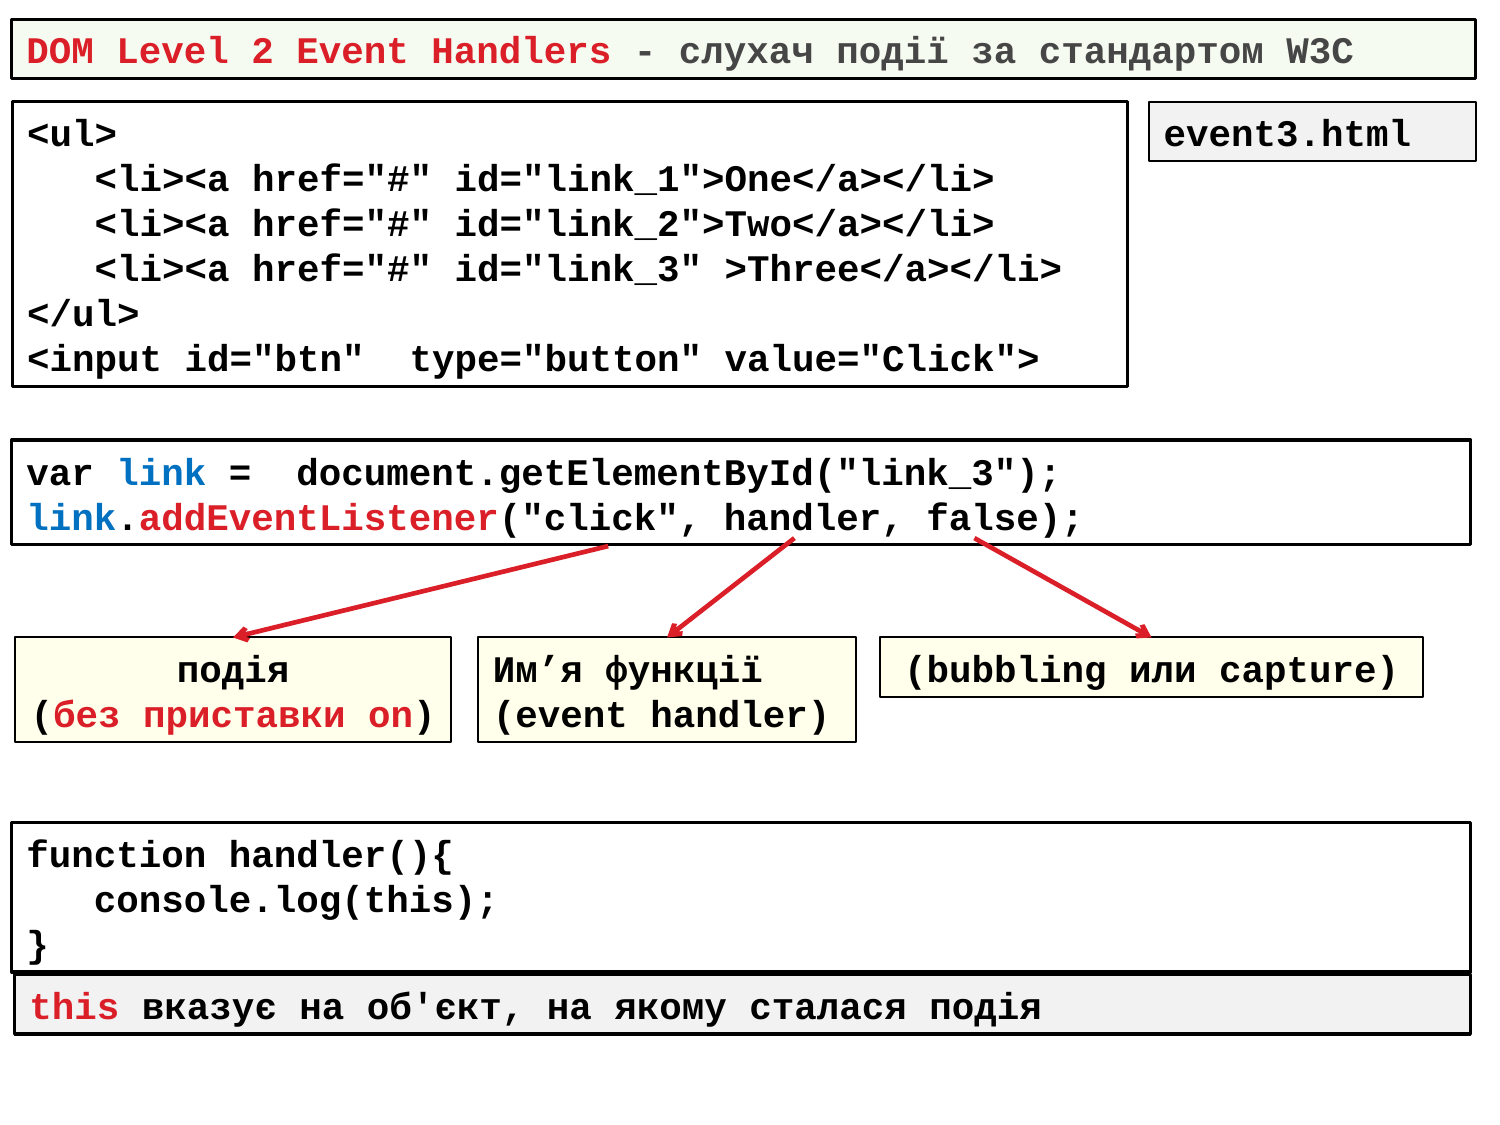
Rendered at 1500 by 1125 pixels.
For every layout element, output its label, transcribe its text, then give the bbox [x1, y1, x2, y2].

text_box this вказує на об'єкт, на якому сталася подія [14, 974, 1471, 1035]
text_box DOM Level 2 Event Handlers - слухач події за стандартом W3C [11, 19, 1476, 79]
text_box <ul> <li><a href="#" id="link_1">One</a></li> <li><a href="#" id="link_2">Two</a></li> <li><a href="#" id="link_3" >Тhree</a></li> </ul> <input id="btn" type="button" value="Click"> [12, 101, 1128, 387]
text_box function handler(){ console.log(this); } [11, 822, 1471, 972]
text_box подія (без приставки on) [14, 637, 452, 743]
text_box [232, 545, 609, 638]
text_box event3.html [1148, 101, 1476, 162]
text_box var link = document.getElementById("link_3"); link.addEventListener("click", handler, false); [11, 440, 1471, 545]
text_box Им’я функції (event handler) [478, 637, 856, 743]
text_box (bubbling или capture) [879, 637, 1424, 698]
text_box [666, 537, 795, 638]
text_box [974, 537, 1152, 638]
